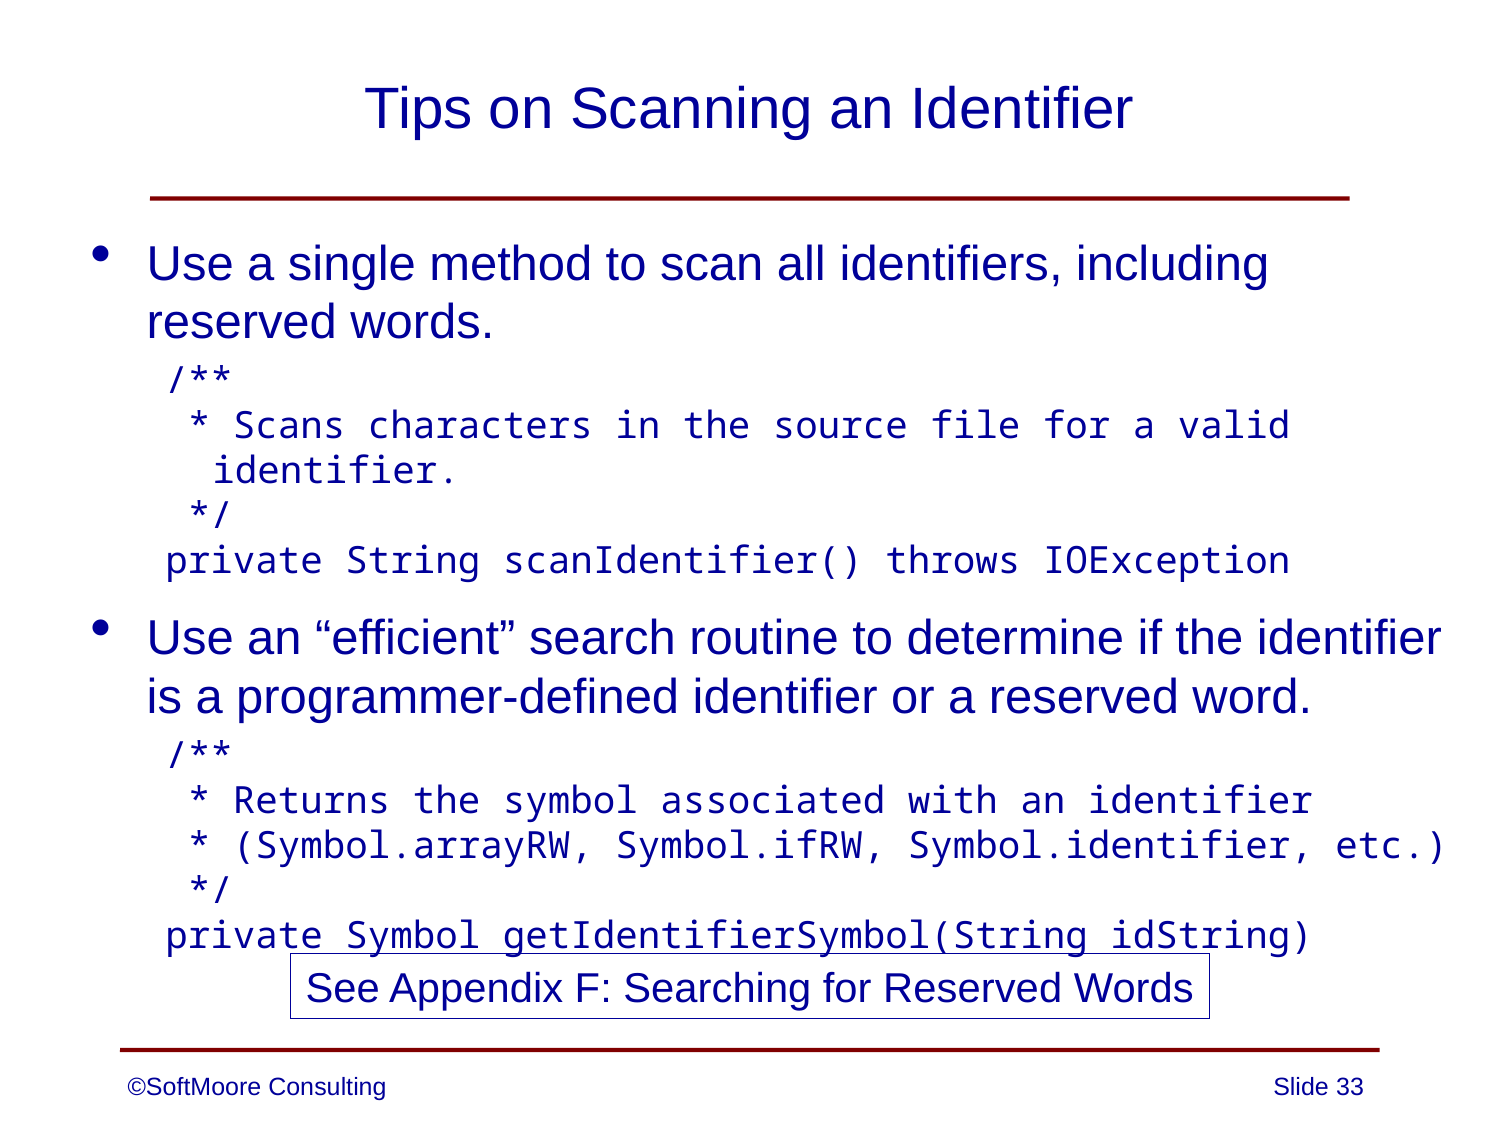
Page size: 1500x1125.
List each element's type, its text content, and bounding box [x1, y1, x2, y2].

slide_number Slide 33 [1078, 1061, 1380, 1109]
footer ©SoftMoore Consulting [111, 1061, 563, 1109]
title Tips on Scanning an Identifier [149, 22, 1350, 188]
list Use a single method to scan all identifiers, including reserved words. /** * Scans characters in the source file for a valid identifier. */ private String scanIdentifier() throws IOException Use an “efficient” search routine to determine if the identifier is a programmer-defined identifier or a reserved word. /** * Returns the symbol associated with an identifier * (Symbol.arrayRW, Symbol.ifRW, Symbol.identifier, etc.) */ private Symbol getIdentifierSymbol(String idString) [74, 223, 1471, 1034]
text_box See Appendix F: Searching for Reserved Words [290, 953, 1210, 1019]
